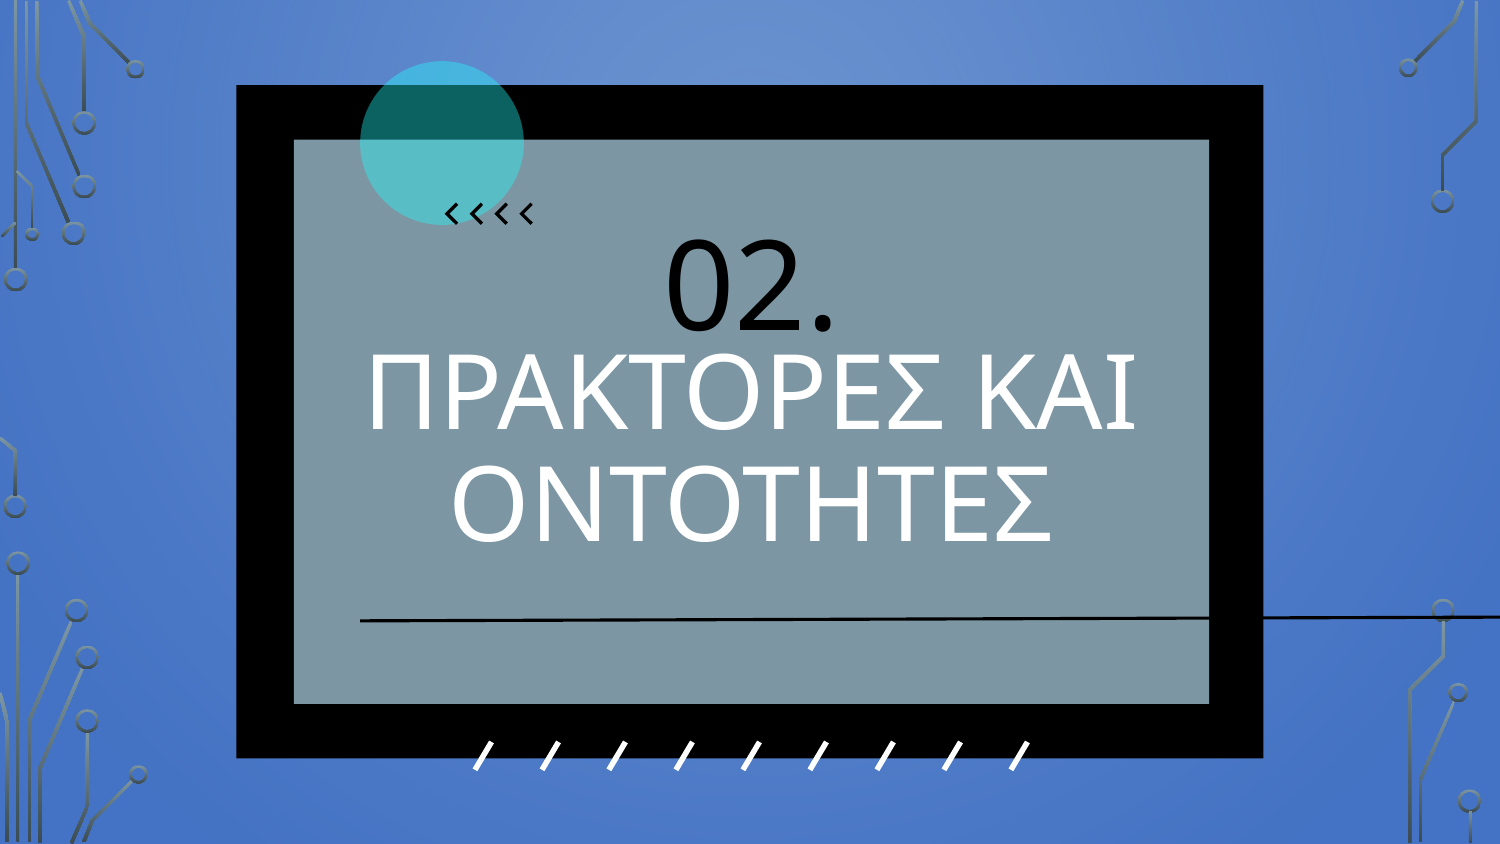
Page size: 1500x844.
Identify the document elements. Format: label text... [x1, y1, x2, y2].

title ΠΡΑΚΤΟΡΕΣ ΚΑΙ ΟΝΤΟΤΗΤΕΣ [345, 382, 1157, 521]
text_box [360, 61, 524, 225]
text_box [472, 740, 1031, 772]
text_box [444, 202, 534, 226]
text_box [236, 85, 1264, 759]
title 02. [596, 221, 906, 360]
text_box [293, 139, 1210, 704]
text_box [359, 616, 1500, 622]
